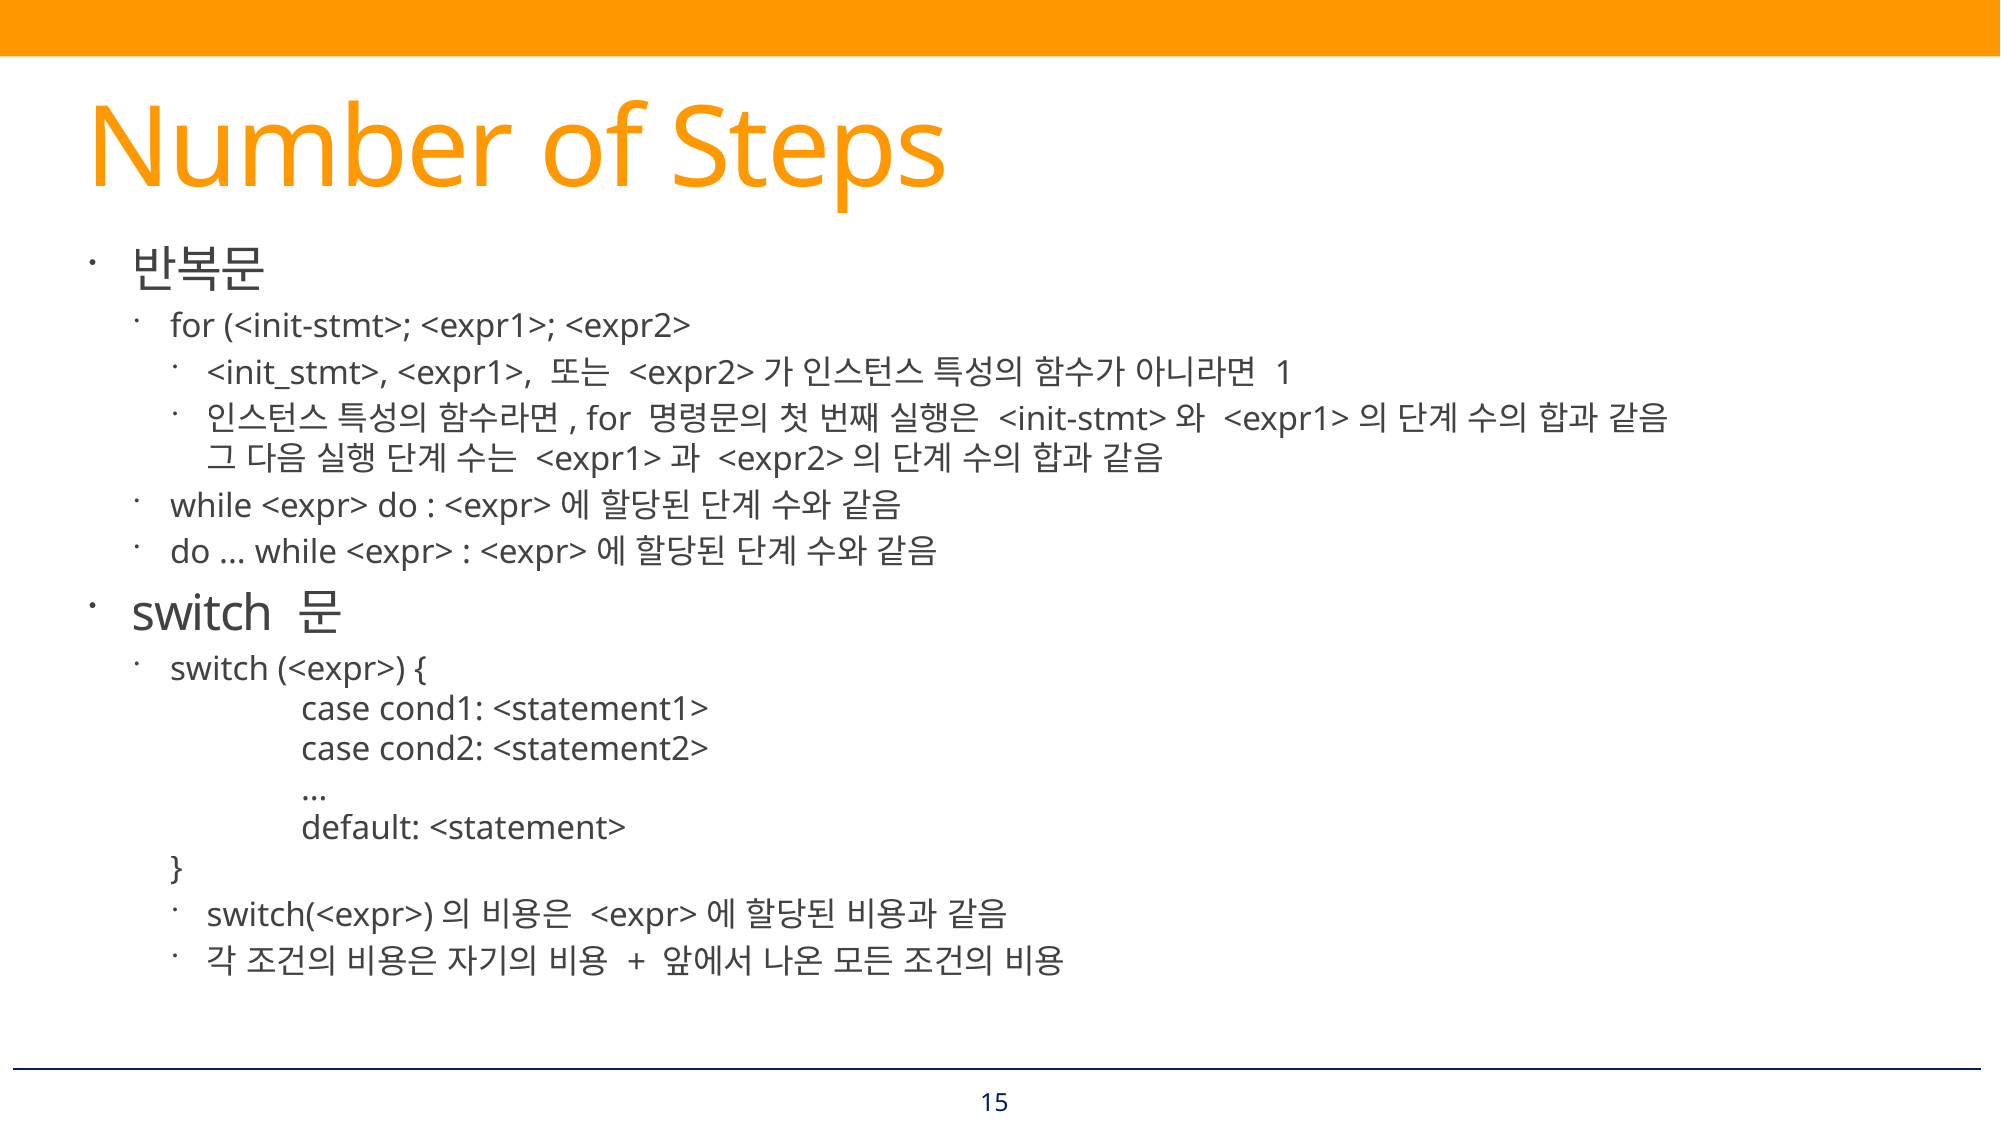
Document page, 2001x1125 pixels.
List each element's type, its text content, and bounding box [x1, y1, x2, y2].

title Number of Steps [85, 89, 1915, 212]
list 반복문 for (<init-stmt>; <expr1>; <expr2> <init_stmt>, <expr1>, 또는 <expr2>가 인스턴스 특성의 함수가 아니라면 1 인스턴스 특성의 함수라면, for 명령문의 첫 번째 실행은 <init-stmt>와 <expr1>의 단계 수의 합과 같음 그 다음 실행 단계 수는 <expr1>과 <expr2>의 단계 수의 합과 같음 while <expr> do : <expr>에 할당된 단계 수와 같음 do ... while <expr> : <expr>에 할당된 단계 수와 같음 switch 문 switch (<expr>) { case cond1: <statement1> case cond2: <statement2> … default: <statement> } switch(<expr>)의 비용은 <expr>에 할당된 비용과 같음 각 조건의 비용은 자기의 비용 + 앞에서 나온 모든 조건의 비용 [85, 237, 1915, 1049]
slide_number 15 [911, 1078, 1078, 1125]
text_box [922, 532, 953, 593]
